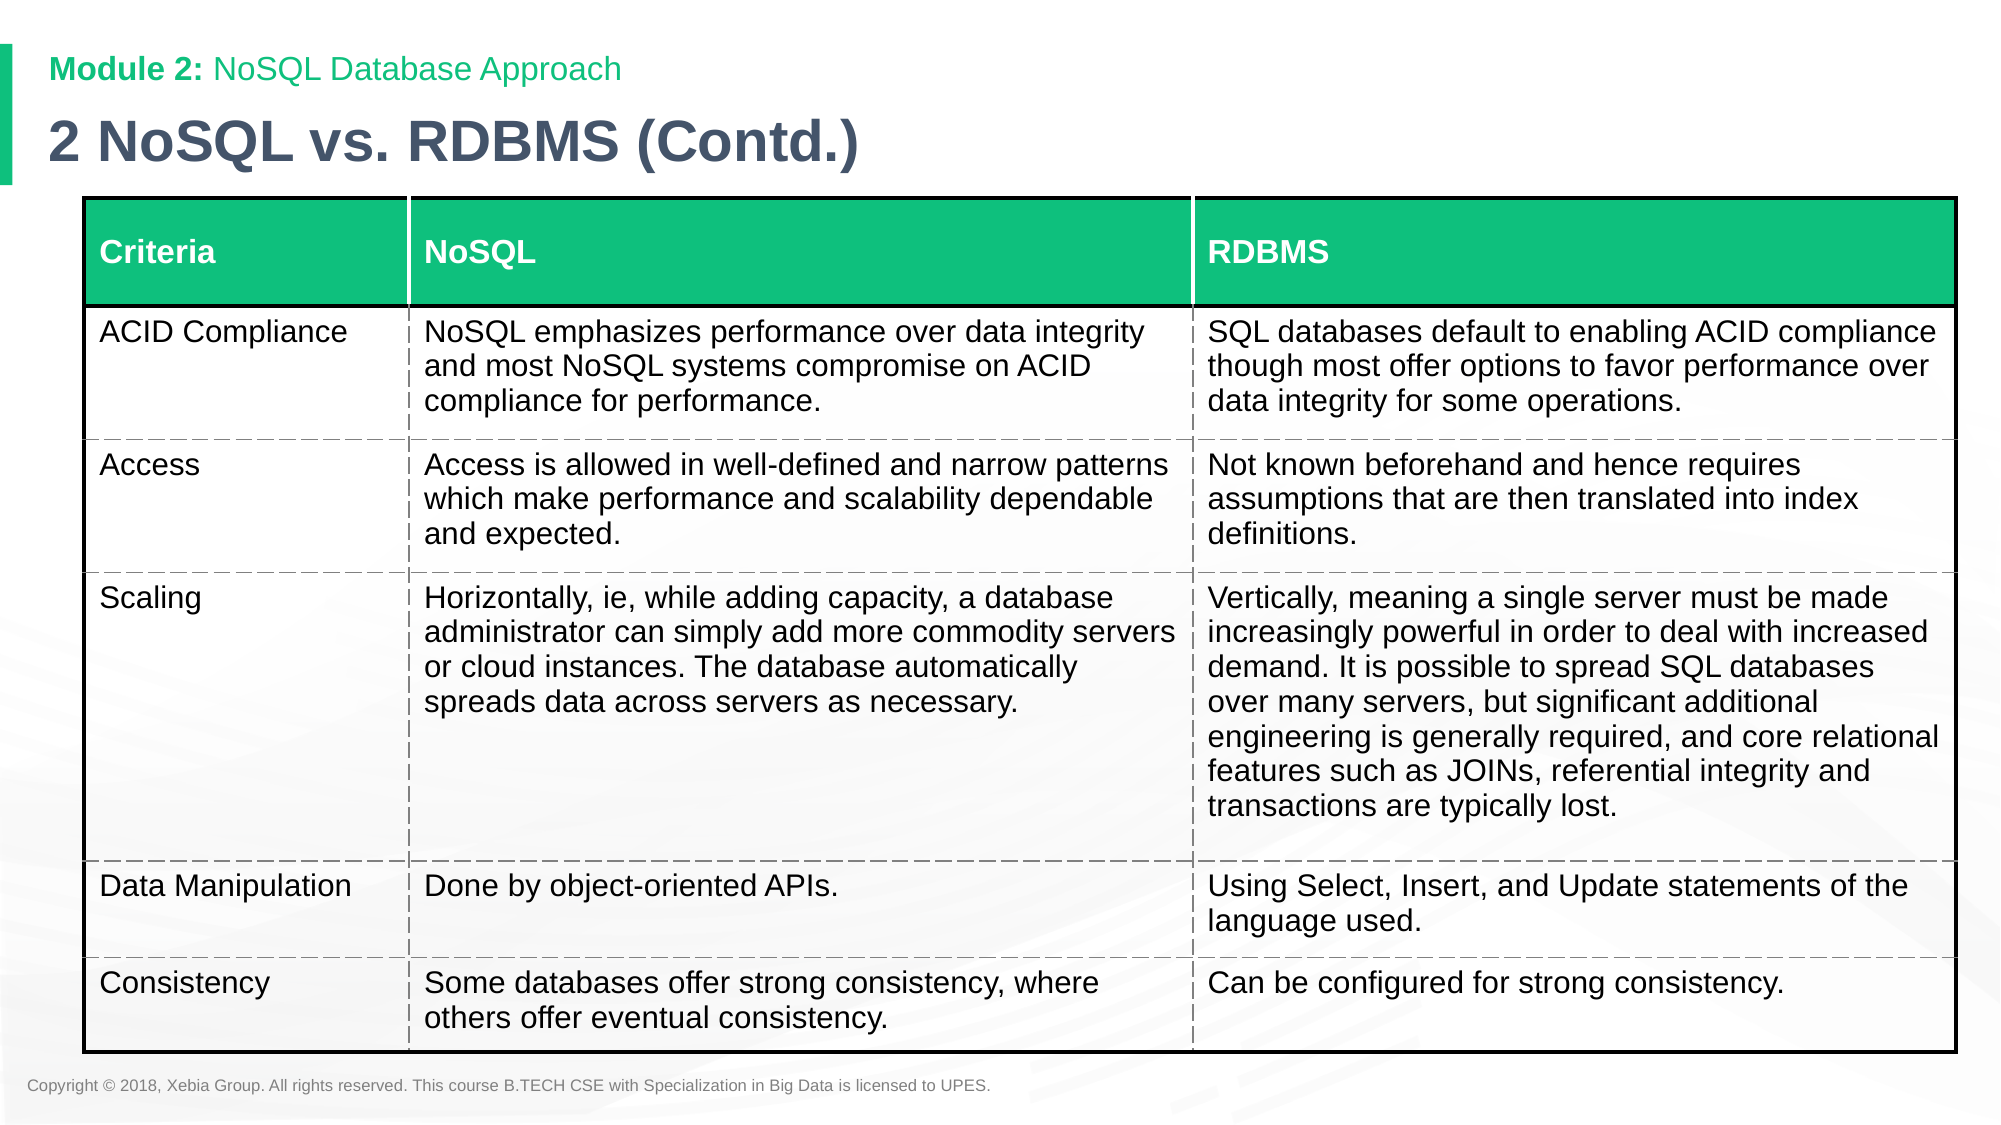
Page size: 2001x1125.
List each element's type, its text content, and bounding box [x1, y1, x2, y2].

table_cell Can be configured for strong consistency. [1193, 958, 1954, 1050]
table_cell Not known beforehand and hence requires assumptions that are then translated into index definitions. [1193, 439, 1954, 573]
table_cell Consistency [86, 958, 409, 1050]
table_cell SQL databases default to enabling ACID compliance though most offer options to favor performance over data integrity for some operations. [1193, 308, 1954, 439]
list Module 2: NoSQL Database Approach [34, 44, 1760, 94]
title 2 NoSQL vs. RDBMS (Contd.) [34, 103, 1760, 185]
table_cell Access is allowed in well-defined and narrow patterns which make performance and scalability dependable and expected. [409, 439, 1193, 573]
table_header NoSQL [411, 200, 1191, 304]
table_cell Using Select, Insert, and Update statements of the language used. [1193, 861, 1954, 958]
table_cell Data Manipulation [86, 861, 409, 958]
table_header RDBMS [1195, 200, 1954, 304]
table_cell Some databases offer strong consistency, where others offer eventual consistency. [409, 958, 1193, 1050]
table_cell Scaling [86, 573, 409, 861]
table_cell Vertically, meaning a single server must be made increasingly powerful in order to deal with increased demand. It is possible to spread SQL databases over many servers, but significant additional engineering is generally required, and core relational features such as JOINs, referential integrity and transactions are typically lost. [1193, 573, 1954, 861]
table_cell Horizontally, ie, while adding capacity, a database administrator can simply add more commodity servers or cloud instances. The database automatically spreads data across servers as necessary. [409, 573, 1193, 861]
picture [0, 0, 2000, 1125]
table_cell NoSQL emphasizes performance over data integrity and most NoSQL systems compromise on ACID compliance for performance. [409, 308, 1193, 439]
table_cell Access [86, 439, 409, 573]
table_header Criteria [86, 200, 407, 304]
table_cell Done by object-oriented APIs. [409, 861, 1193, 958]
table_cell ACID Compliance [86, 308, 409, 439]
